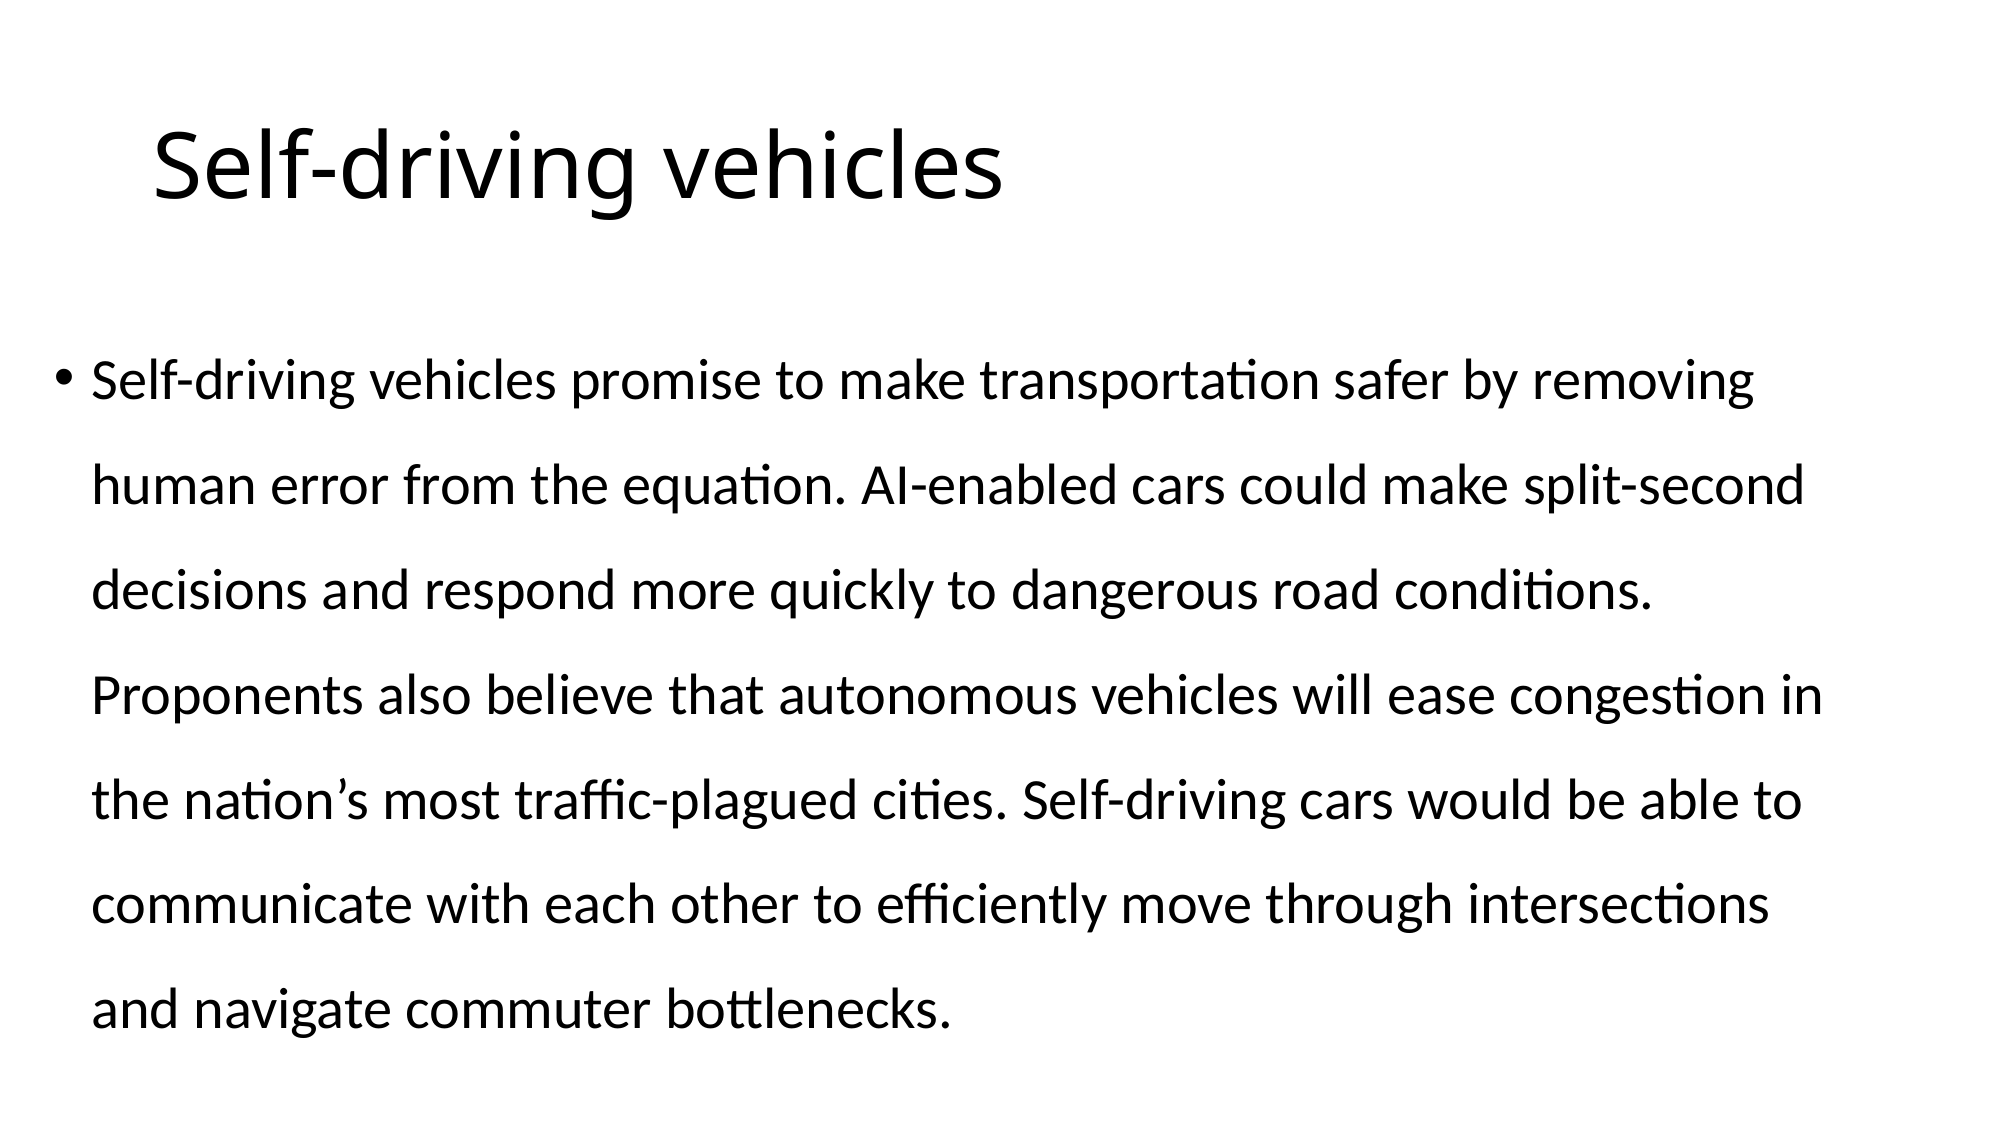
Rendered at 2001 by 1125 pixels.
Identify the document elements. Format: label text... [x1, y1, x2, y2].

title Self-driving vehicles [137, 59, 1863, 278]
list Self-driving vehicles promise to make transportation safer by removing human error from the equation. AI-enabled cars could make split-second decisions and respond more quickly to dangerous road conditions. Proponents also believe that autonomous vehicles will ease congestion in the nation’s most traffic-plagued cities. Self-driving cars would be able to communicate with each other to efficiently move through intersections and navigate commuter bottlenecks. [38, 299, 1863, 1093]
